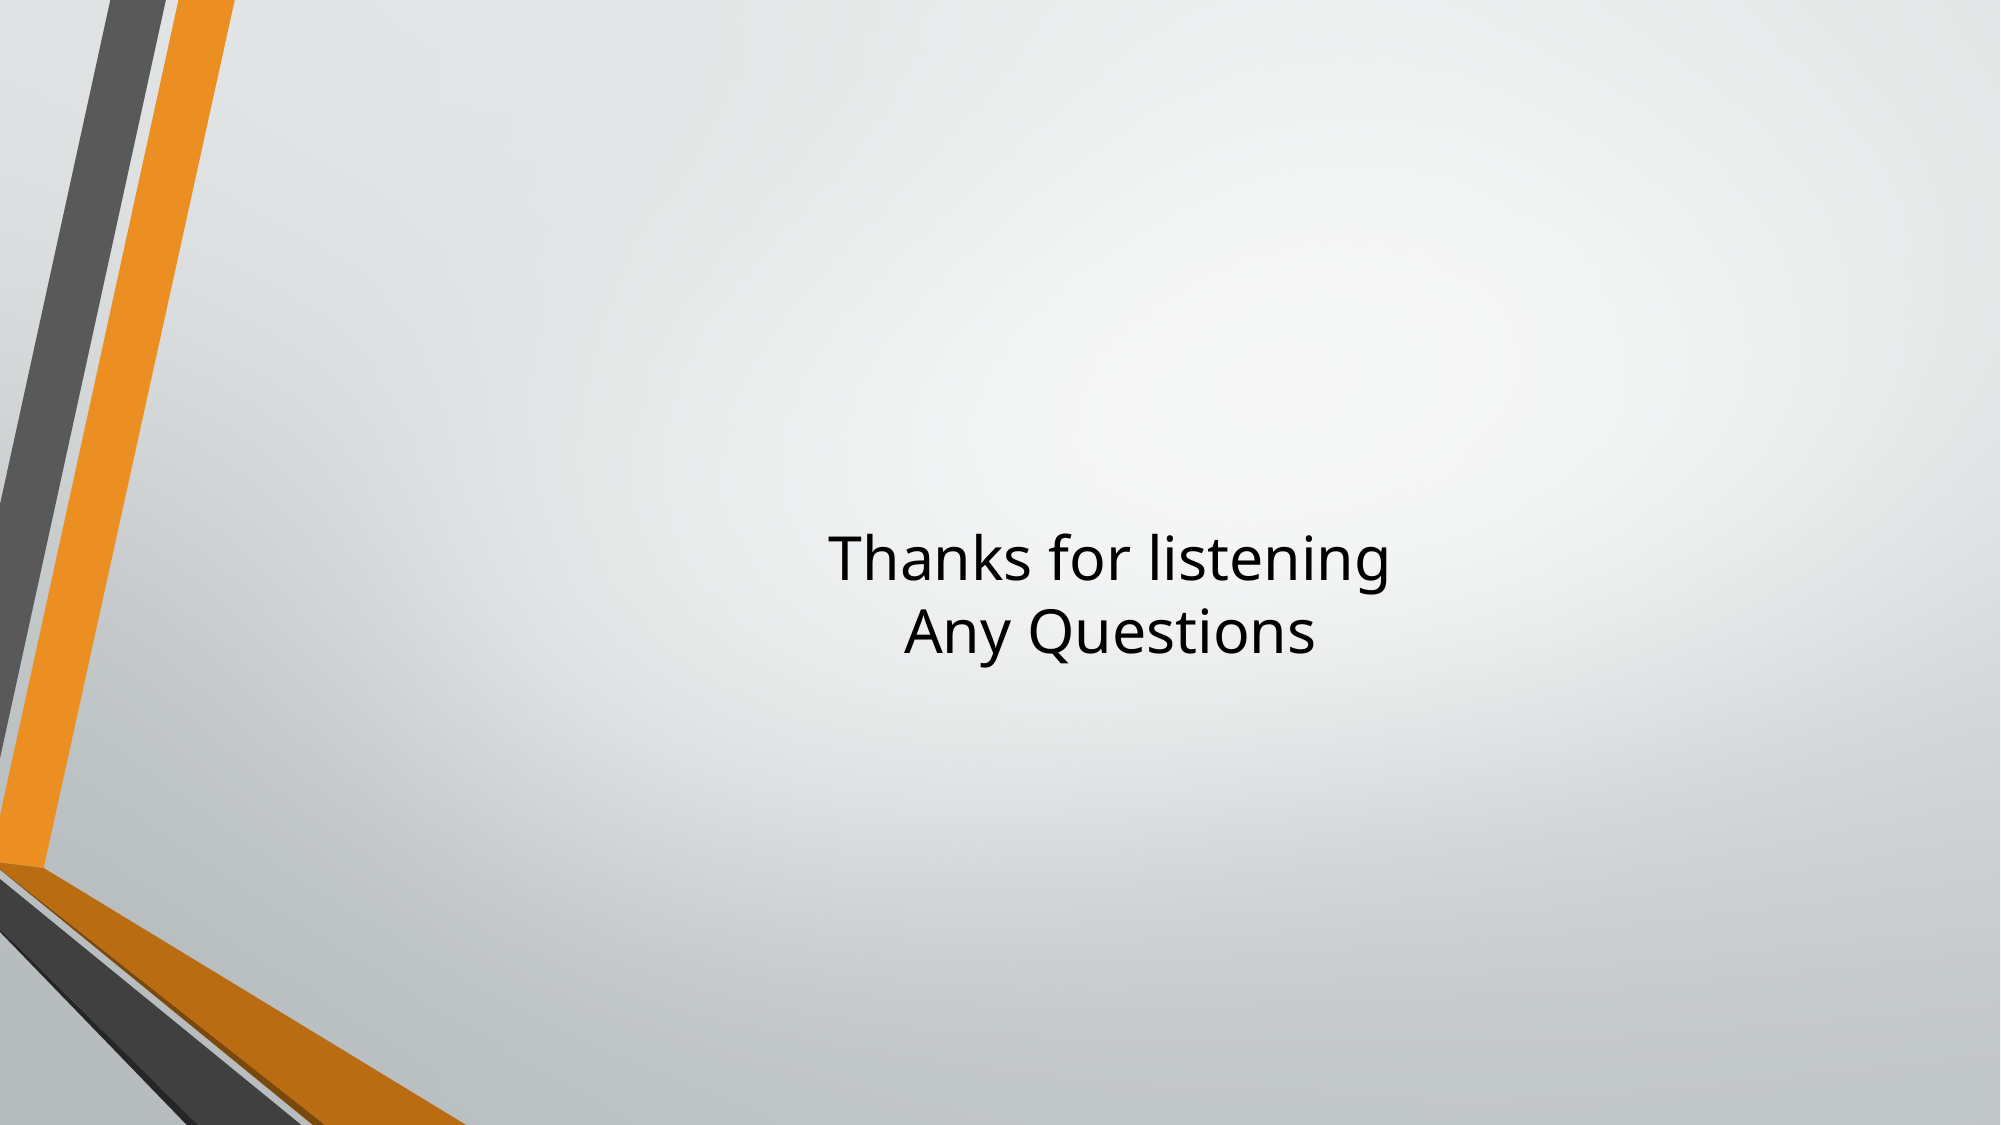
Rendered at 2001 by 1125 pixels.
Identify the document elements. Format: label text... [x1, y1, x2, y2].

title Thanks for listening Any Questions [459, 512, 1762, 674]
